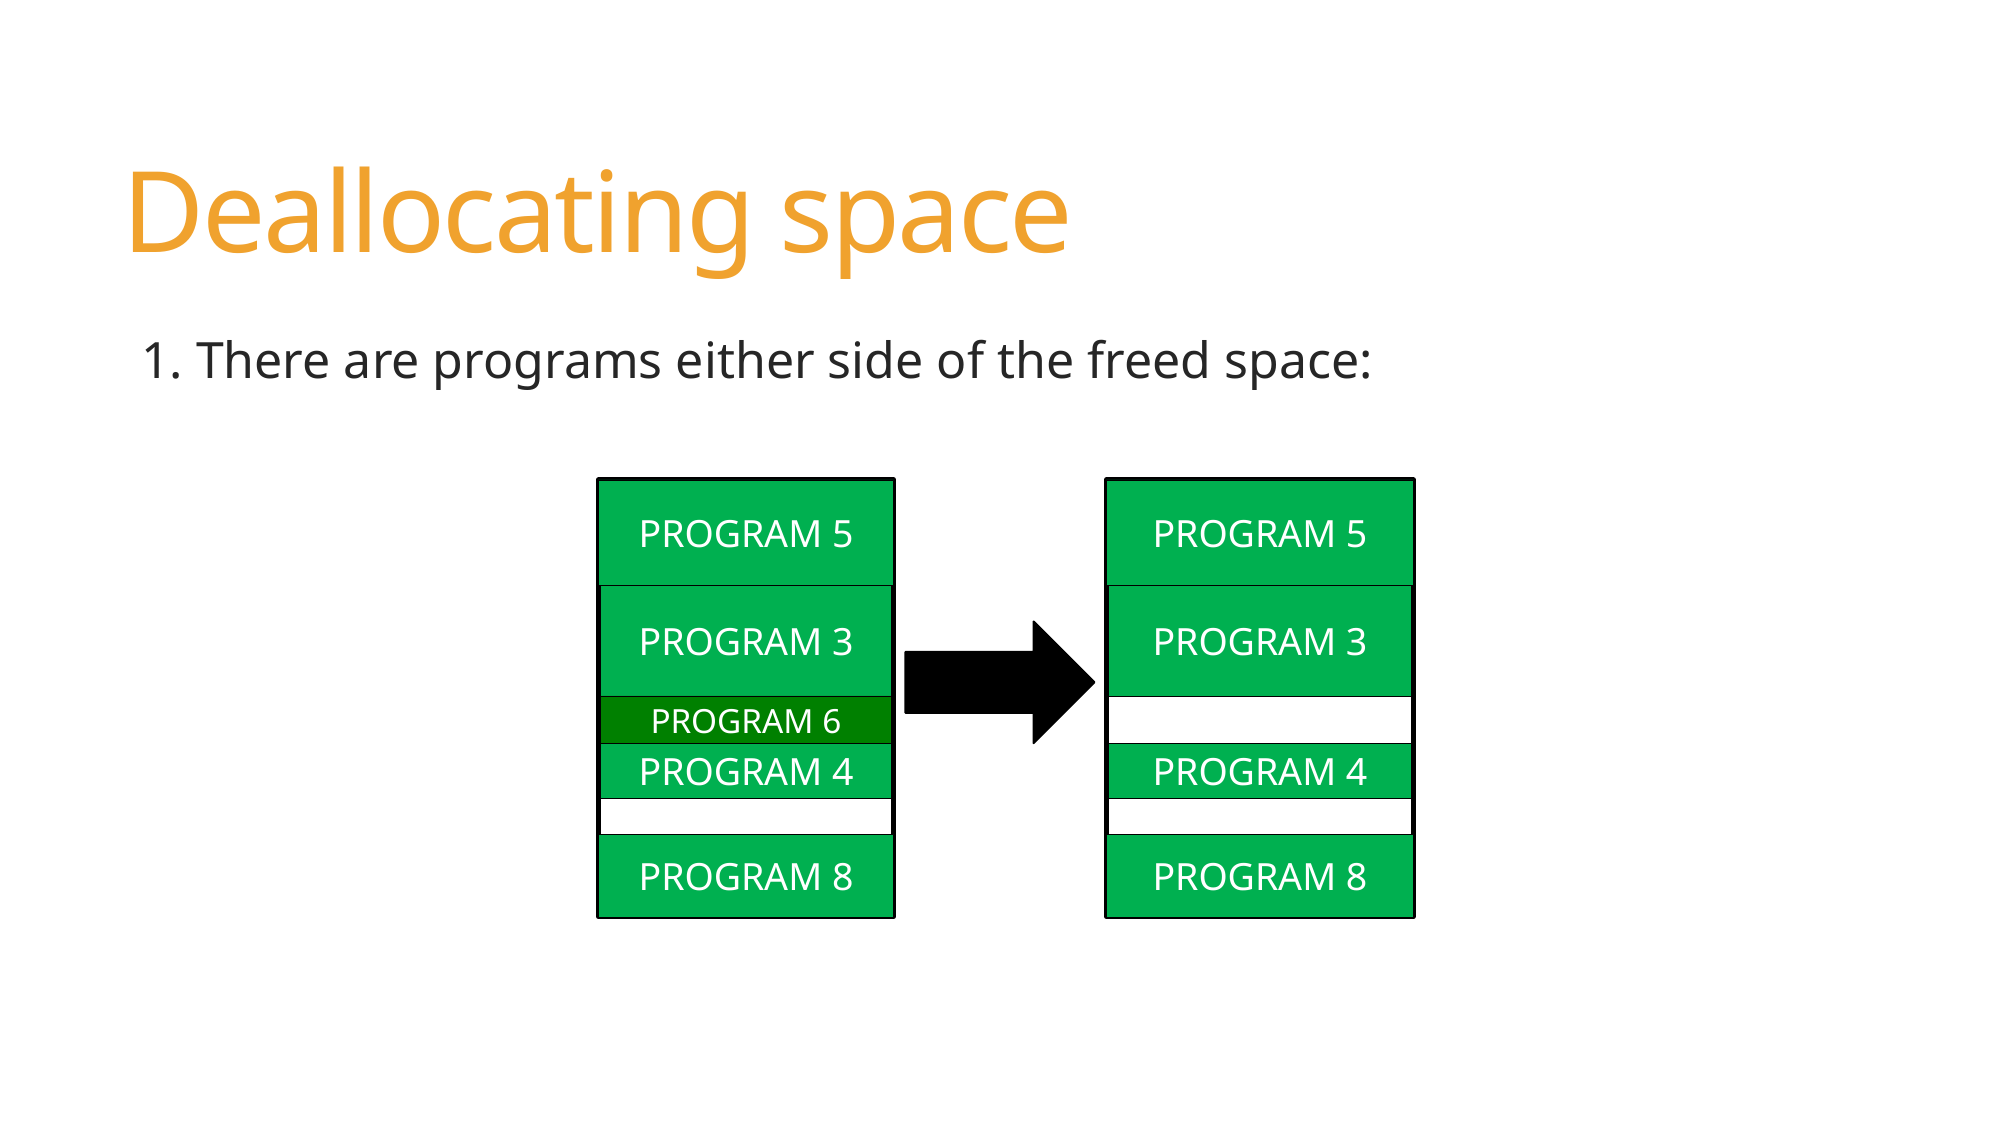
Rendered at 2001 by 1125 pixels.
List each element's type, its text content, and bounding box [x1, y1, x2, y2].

text_box [1105, 586, 1414, 833]
text_box [597, 586, 895, 833]
text_box PROGRAM 8 [597, 833, 895, 918]
list 1. There are programs either side of the freed space: [111, 329, 1876, 948]
title Deallocating space [107, 81, 1875, 354]
text_box PROGRAM 5 [1105, 479, 1414, 586]
text_box PROGRAM 8 [1105, 833, 1414, 918]
text_box [904, 620, 1096, 745]
text_box PROGRAM 5 [597, 479, 895, 586]
